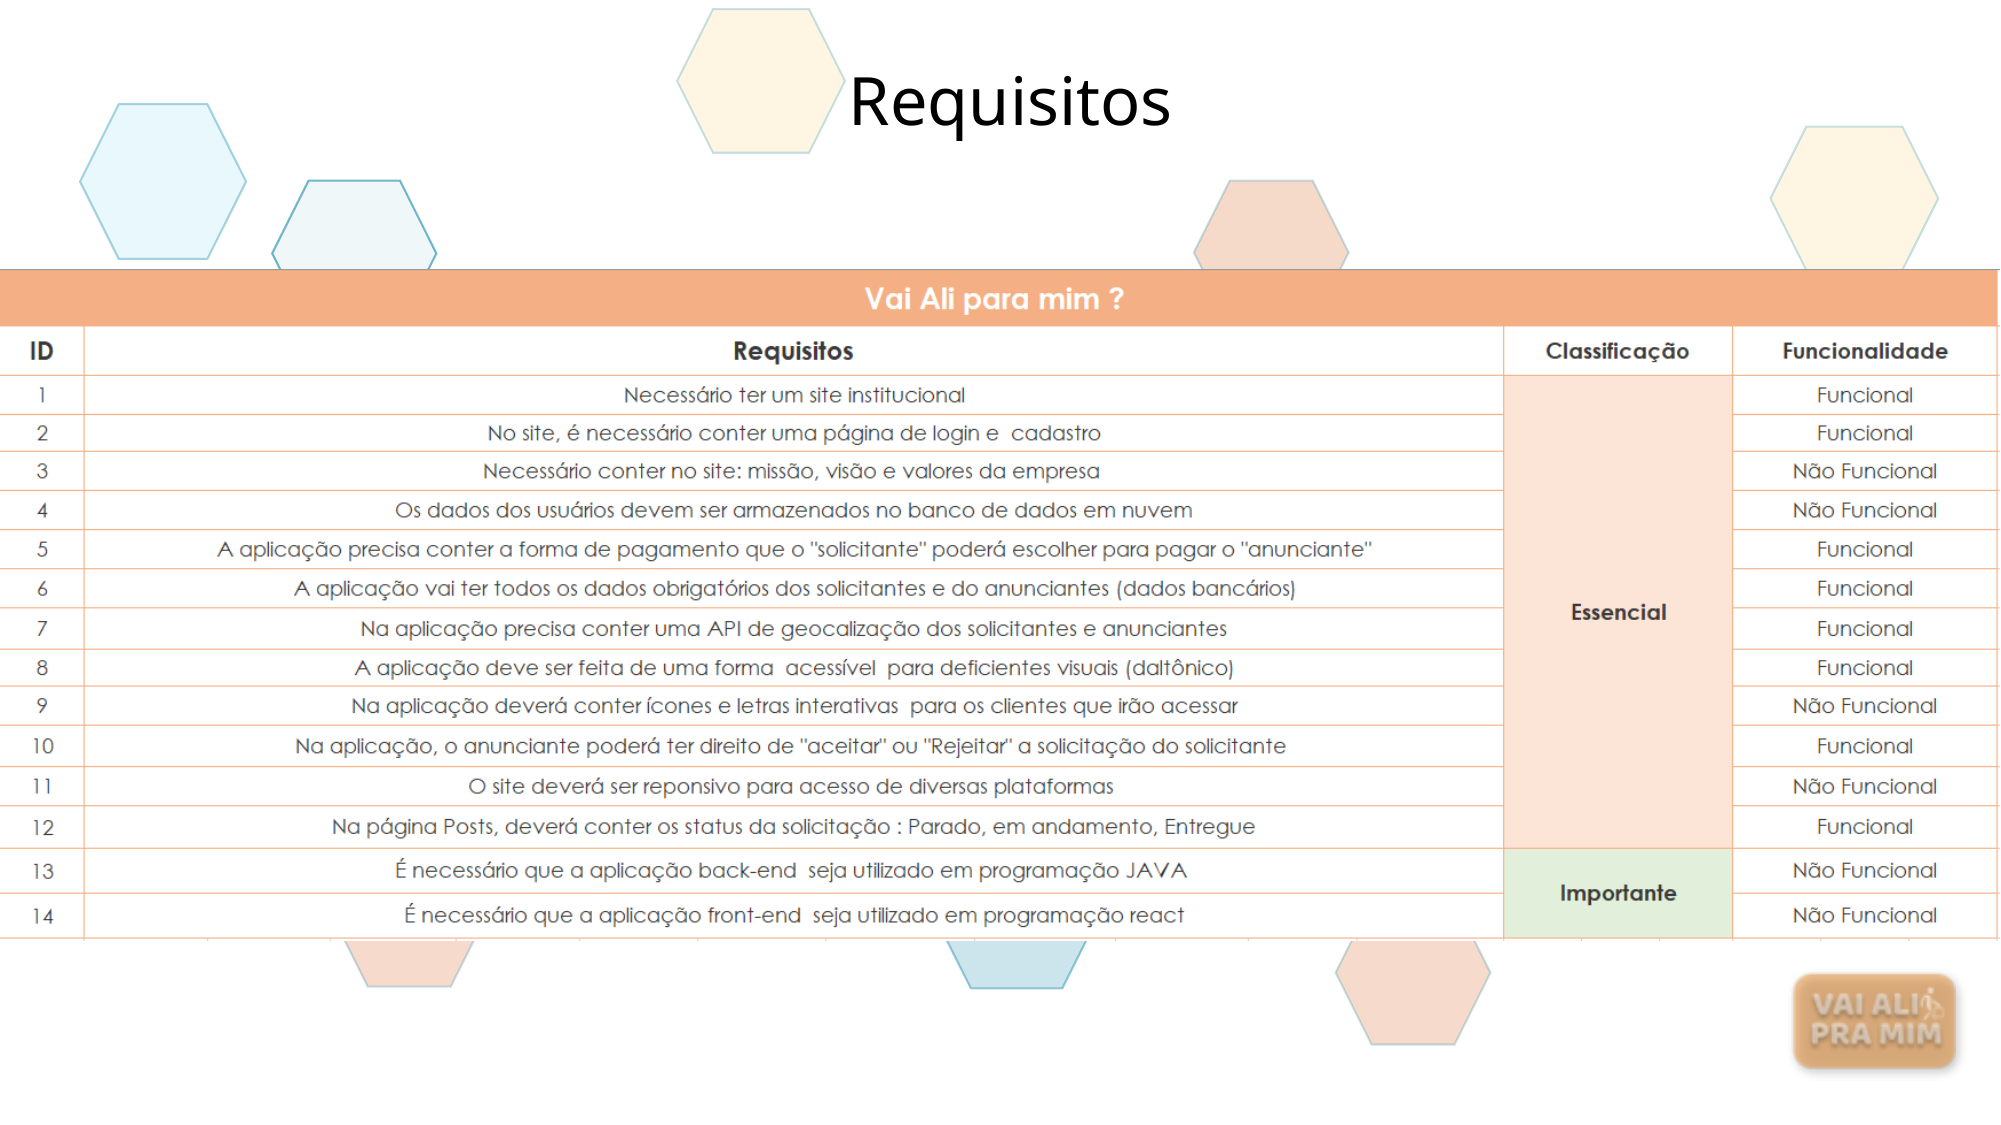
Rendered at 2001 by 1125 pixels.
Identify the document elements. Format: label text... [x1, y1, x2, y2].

text_box [343, 941, 475, 988]
text_box [271, 179, 438, 269]
text_box [1769, 125, 1940, 269]
text_box [78, 103, 248, 260]
text_box [1192, 179, 1350, 269]
picture [0, 269, 2000, 941]
text_box [675, 8, 833, 154]
text_box [945, 941, 1088, 990]
text_box [1334, 941, 1492, 1046]
text_box Requisitos [833, 51, 1284, 147]
picture [1788, 969, 2000, 1081]
